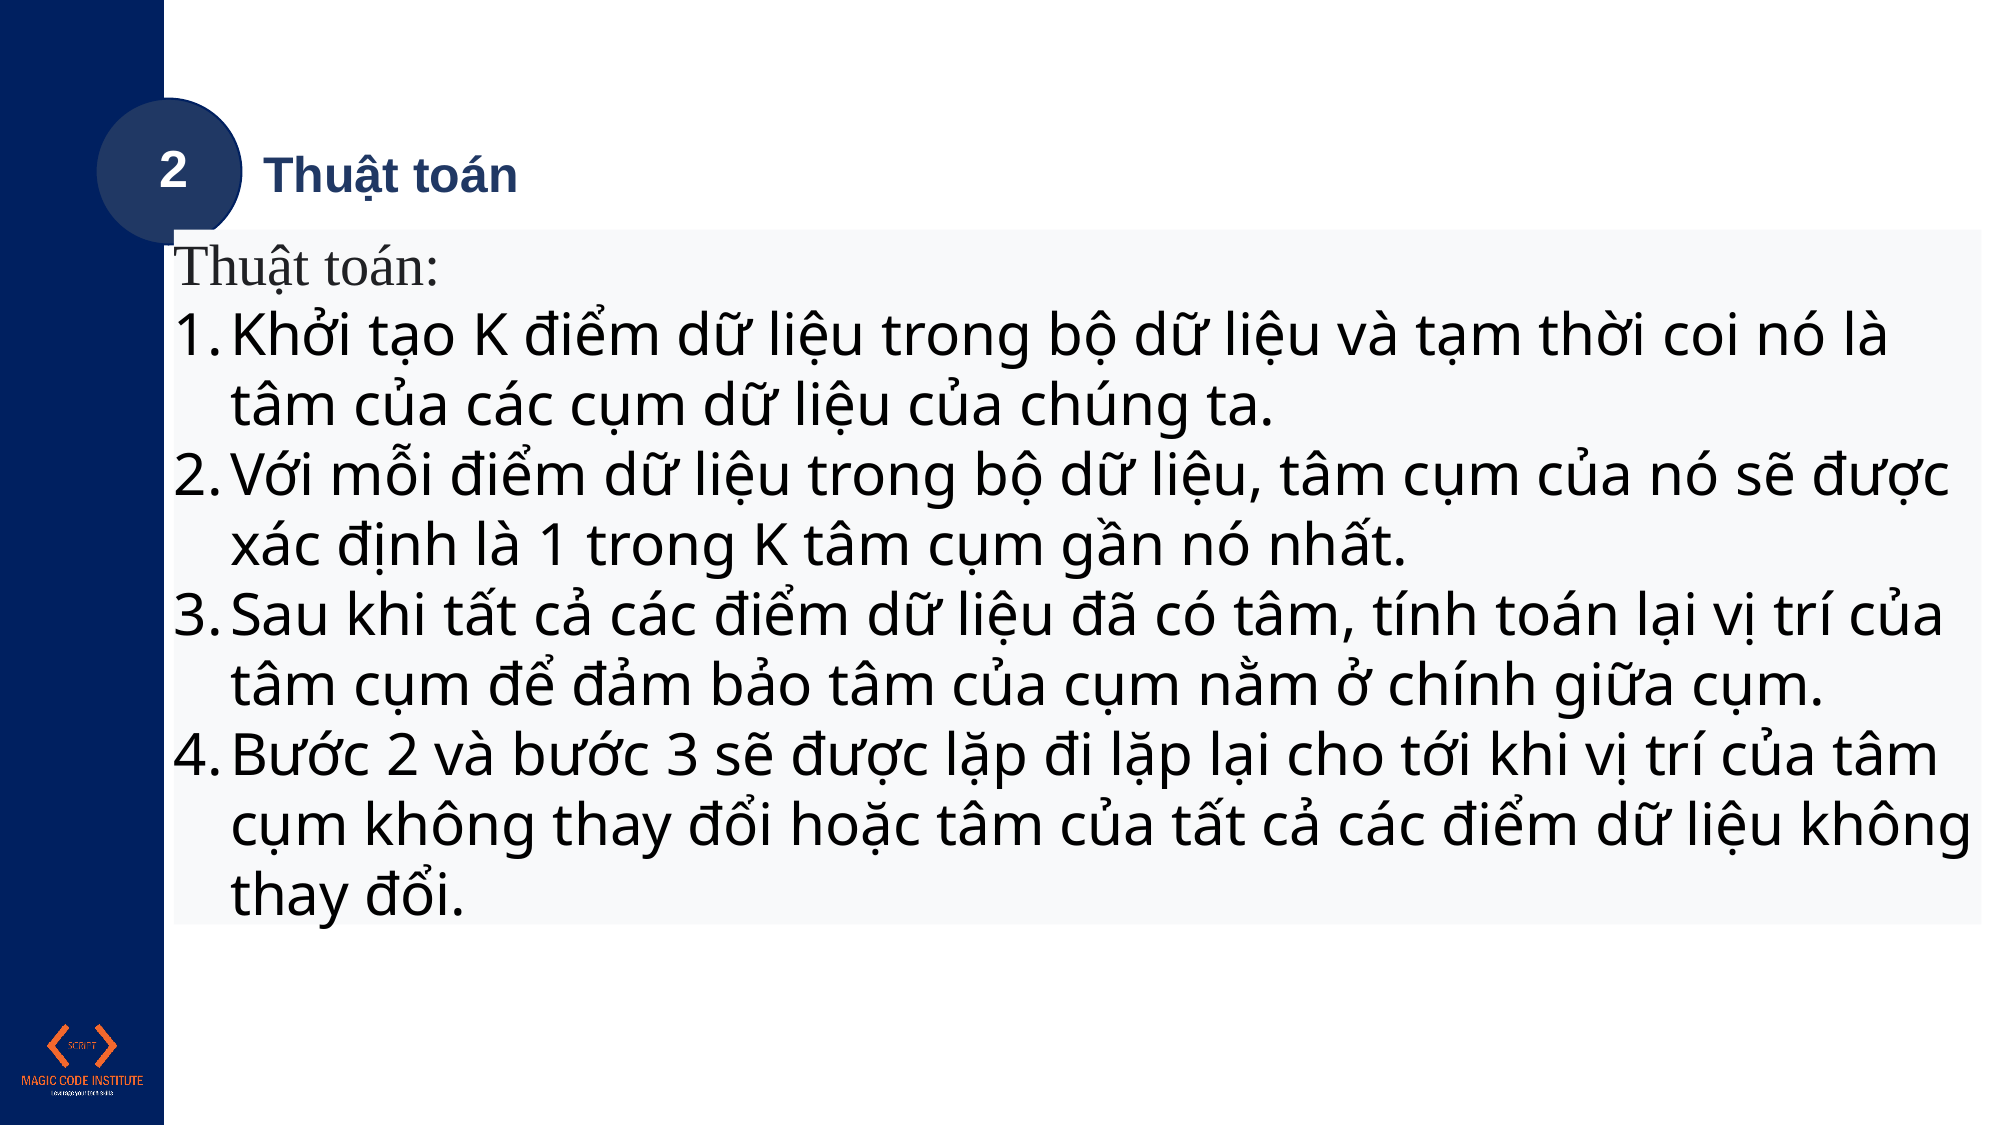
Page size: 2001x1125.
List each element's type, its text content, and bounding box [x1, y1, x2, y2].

text_box Thuật toán: Khởi tạo K điểm dữ liệu trong bộ dữ liệu và tạm thời coi nó là tâm của các cụm dữ liệu của chúng ta. Với mỗi điểm dữ liệu trong bộ dữ liệu, tâm cụm của nó sẽ được xác định là 1 trong K tâm cụm gần nó nhất. Sau khi tất cả các điểm dữ liệu đã có tâm, tính toán lại vị trí của tâm cụm để đảm bảo tâm của cụm nằm ở chính giữa cụm. Bước 2 và bước 3 sẽ được lặp đi lặp lại cho tới khi vị trí của tâm cụm không thay đổi hoặc tâm của tất cả các điểm dữ liệu không thay đổi. [173, 229, 1982, 925]
picture [10, 1019, 153, 1102]
text_box Thuật toán [248, 123, 1798, 228]
list 2 [137, 123, 210, 211]
